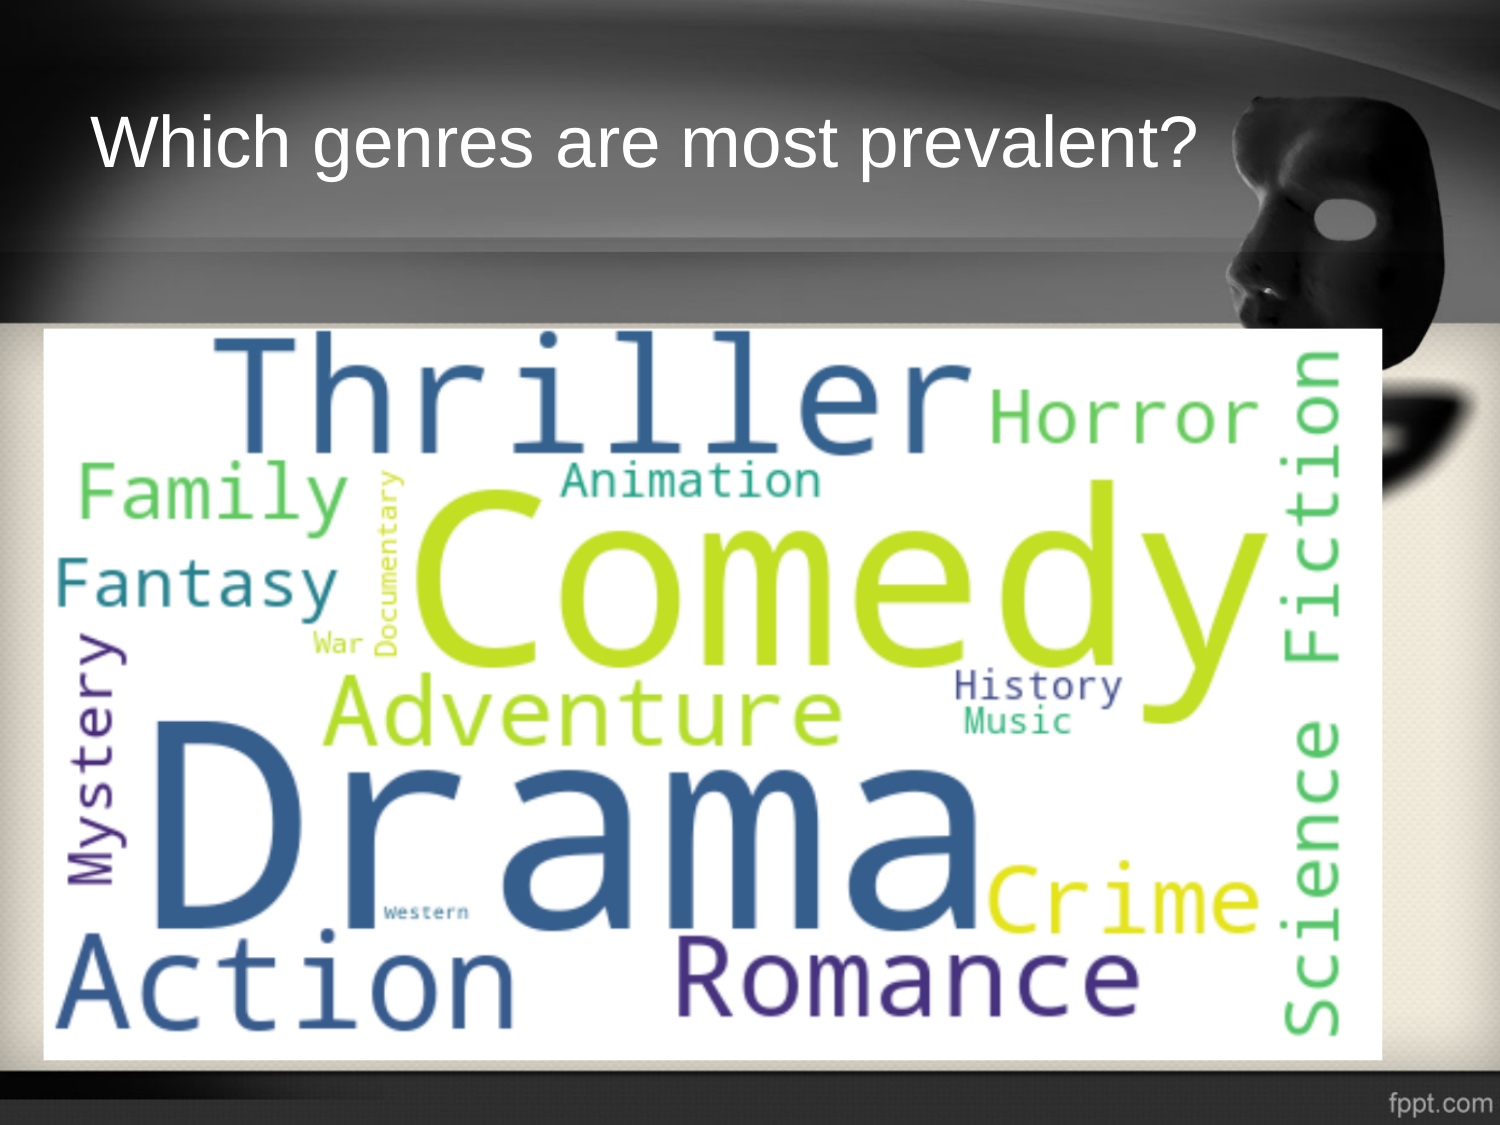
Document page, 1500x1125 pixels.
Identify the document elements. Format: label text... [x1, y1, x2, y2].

picture [0, 0, 1500, 1125]
title Which genres are most prevalent? [75, 45, 1425, 233]
